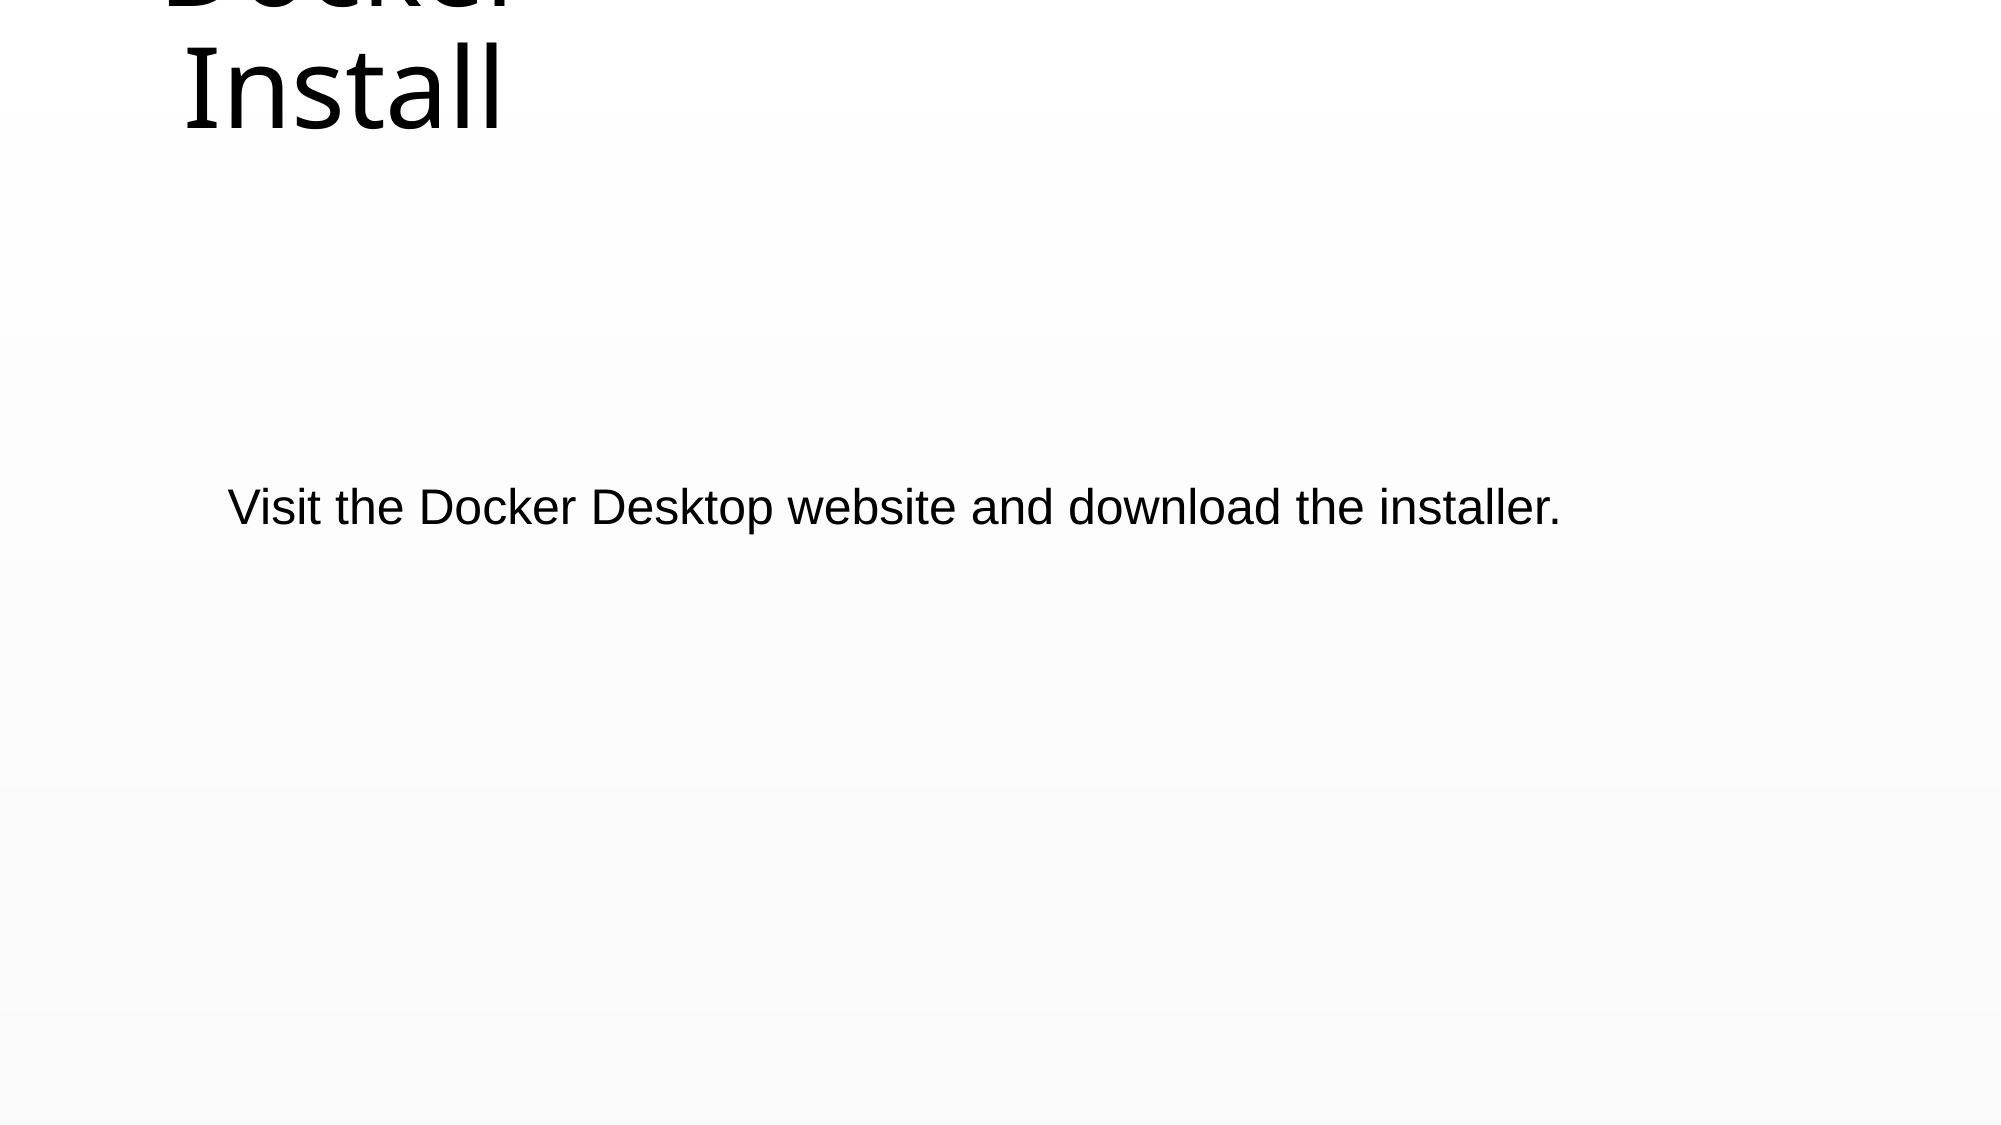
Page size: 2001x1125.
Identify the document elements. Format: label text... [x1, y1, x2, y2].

subtitle Visit the Docker Desktop website and download the installer. [145, 467, 1646, 739]
title Docker Install [0, 26, 707, 161]
